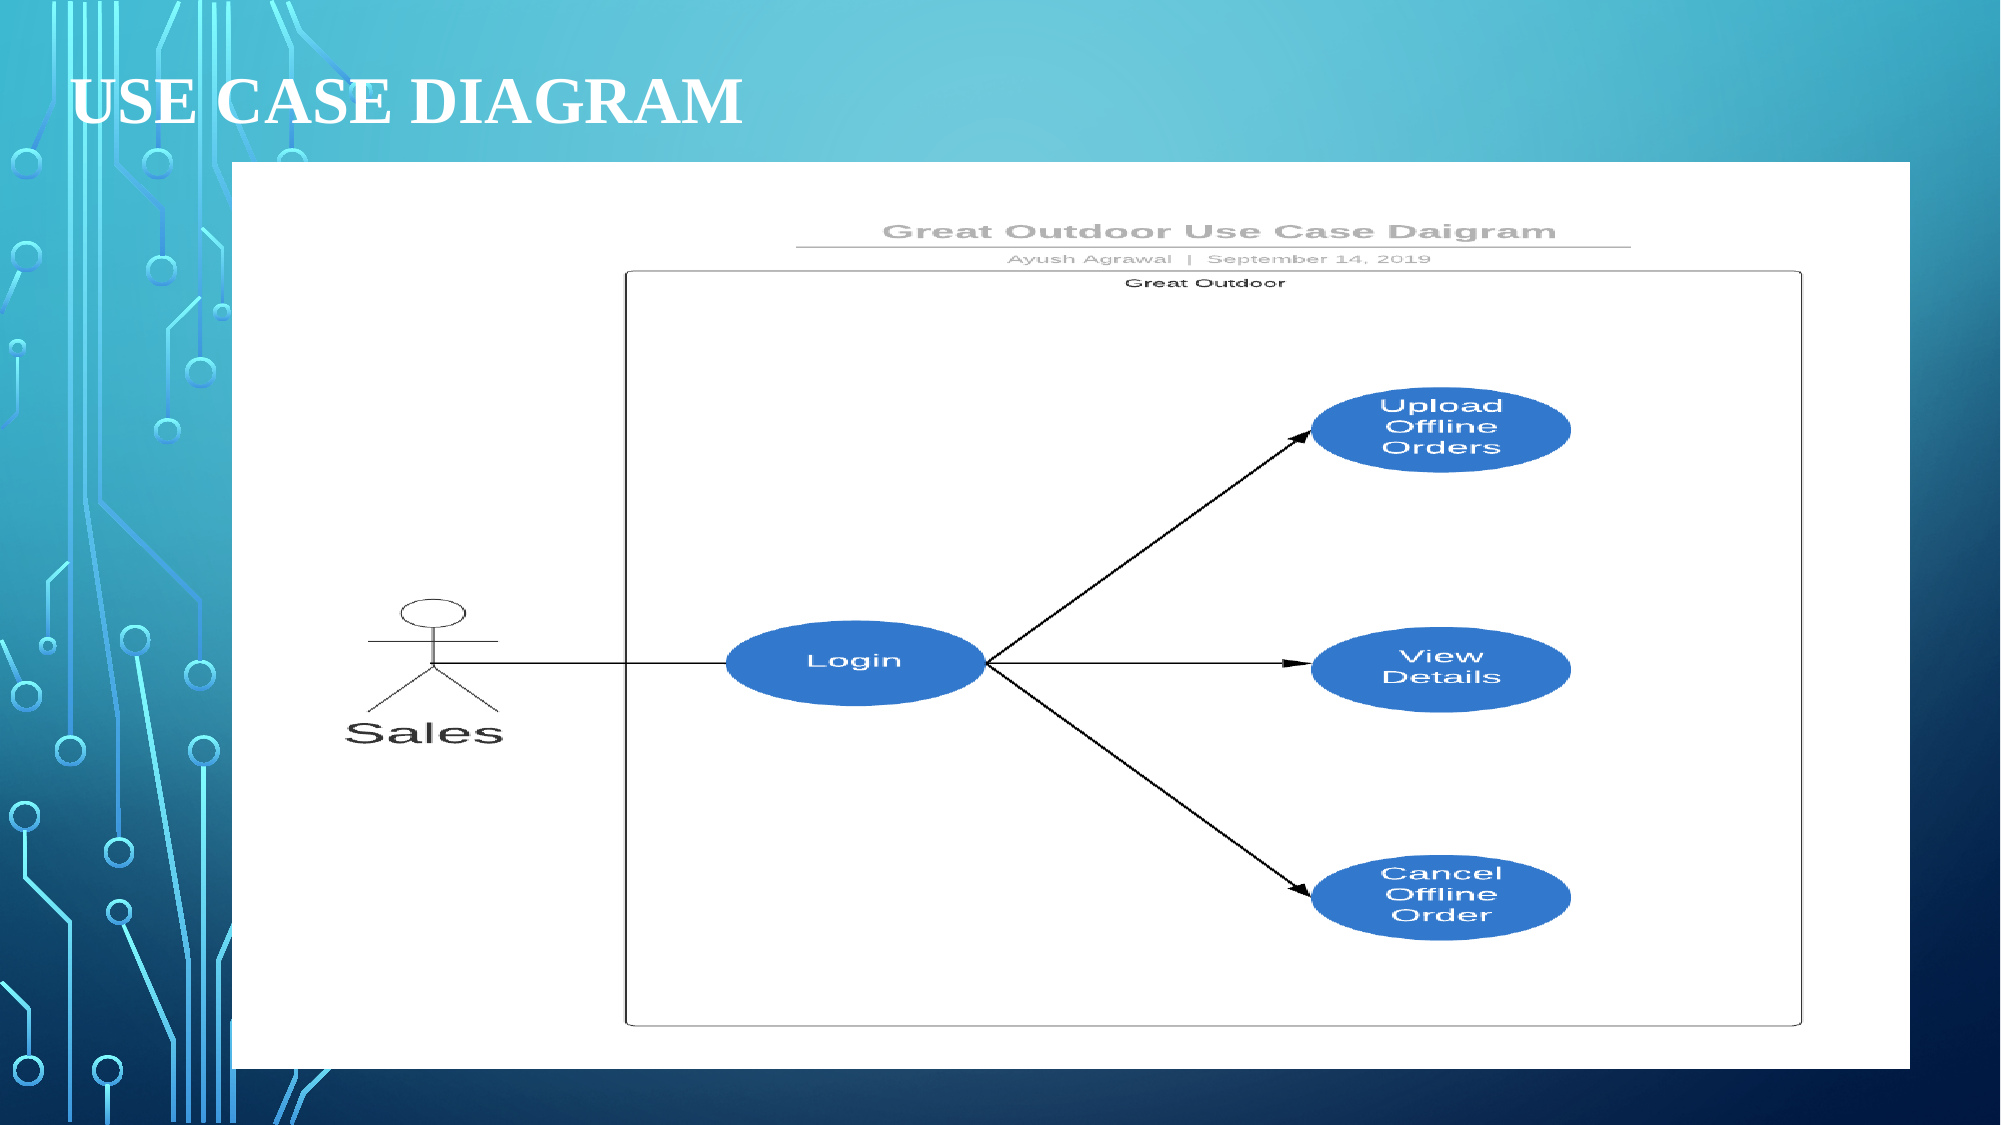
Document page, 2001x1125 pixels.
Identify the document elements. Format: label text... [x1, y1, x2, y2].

picture [232, 162, 1910, 1070]
title Use CASE DIAGRAM [54, 0, 1497, 146]
